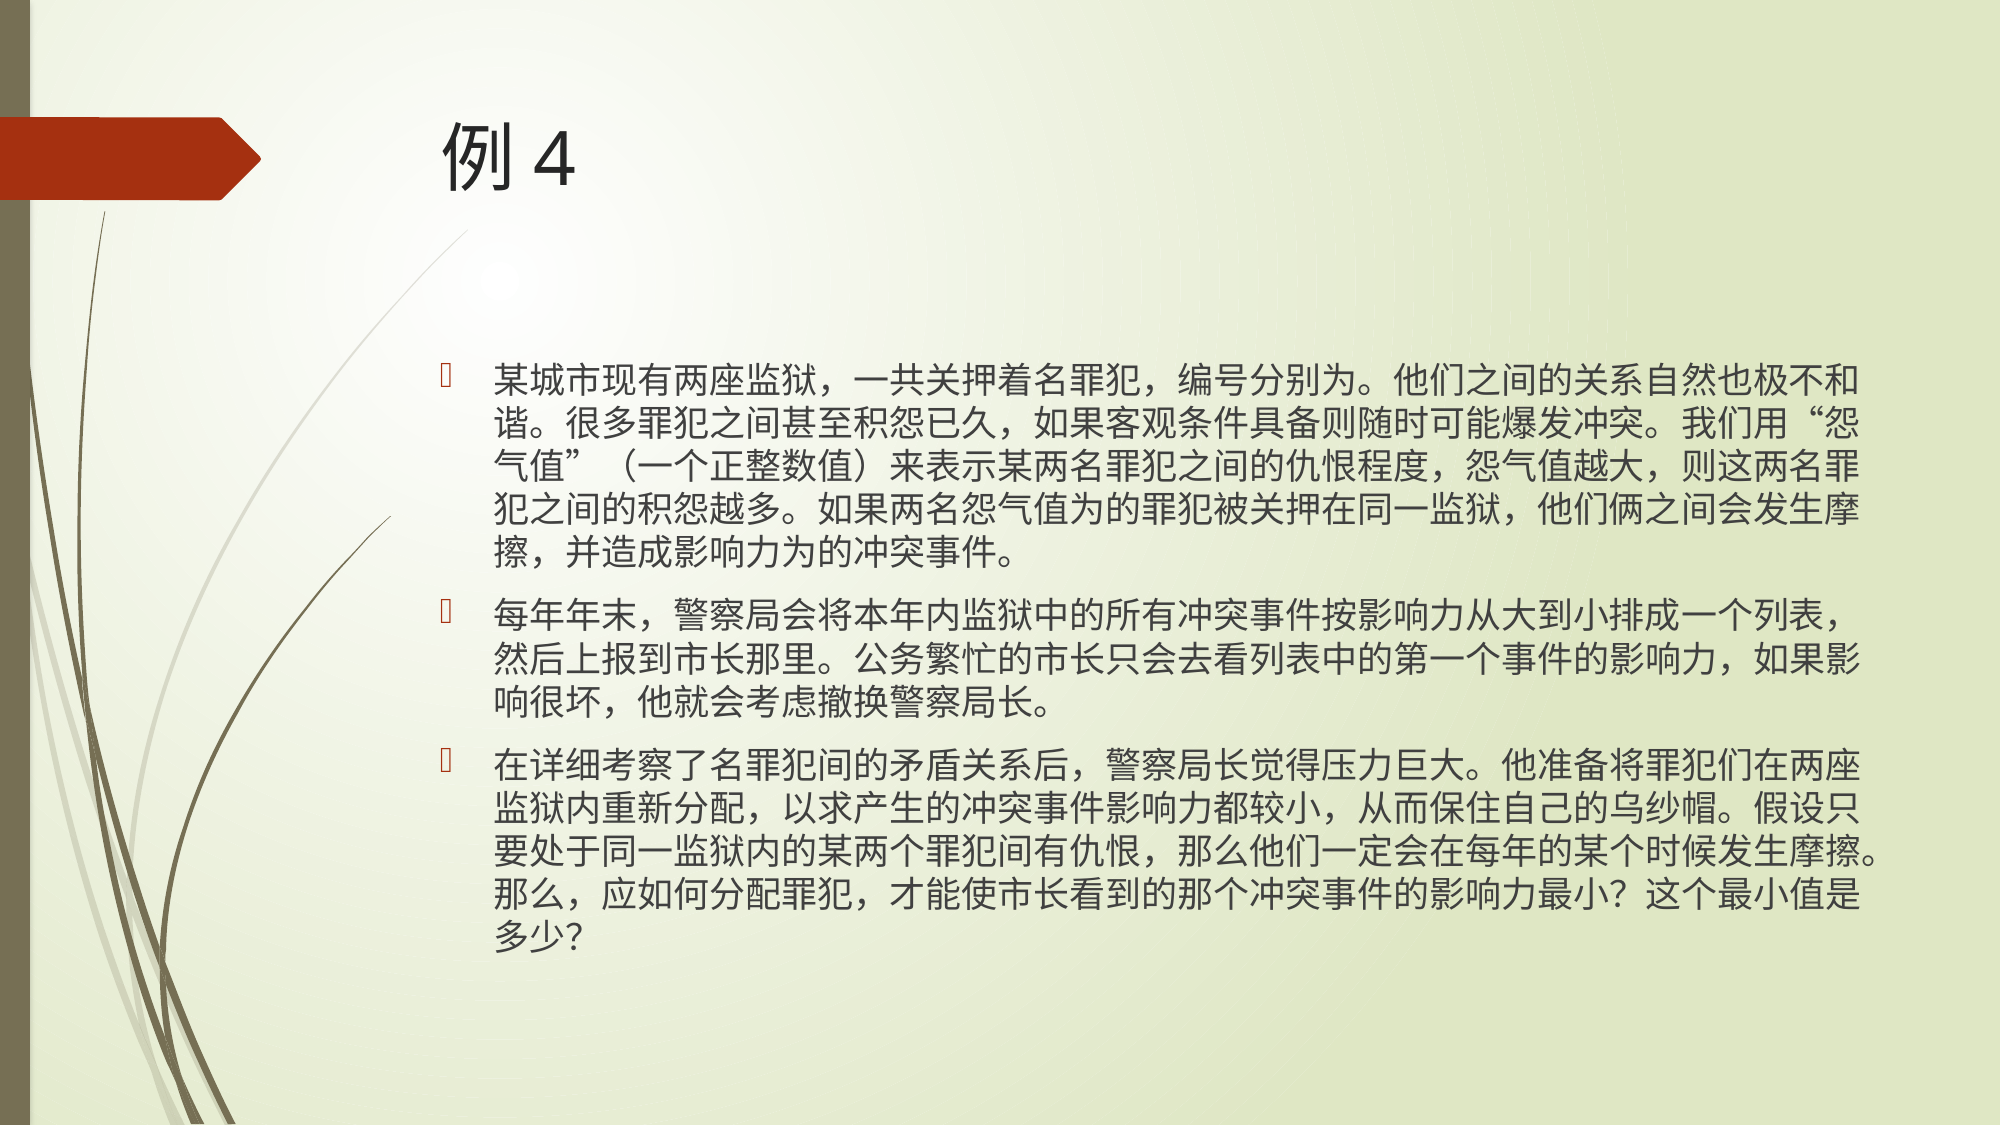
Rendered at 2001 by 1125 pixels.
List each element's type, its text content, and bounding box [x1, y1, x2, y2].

title 例4 [425, 102, 1888, 313]
